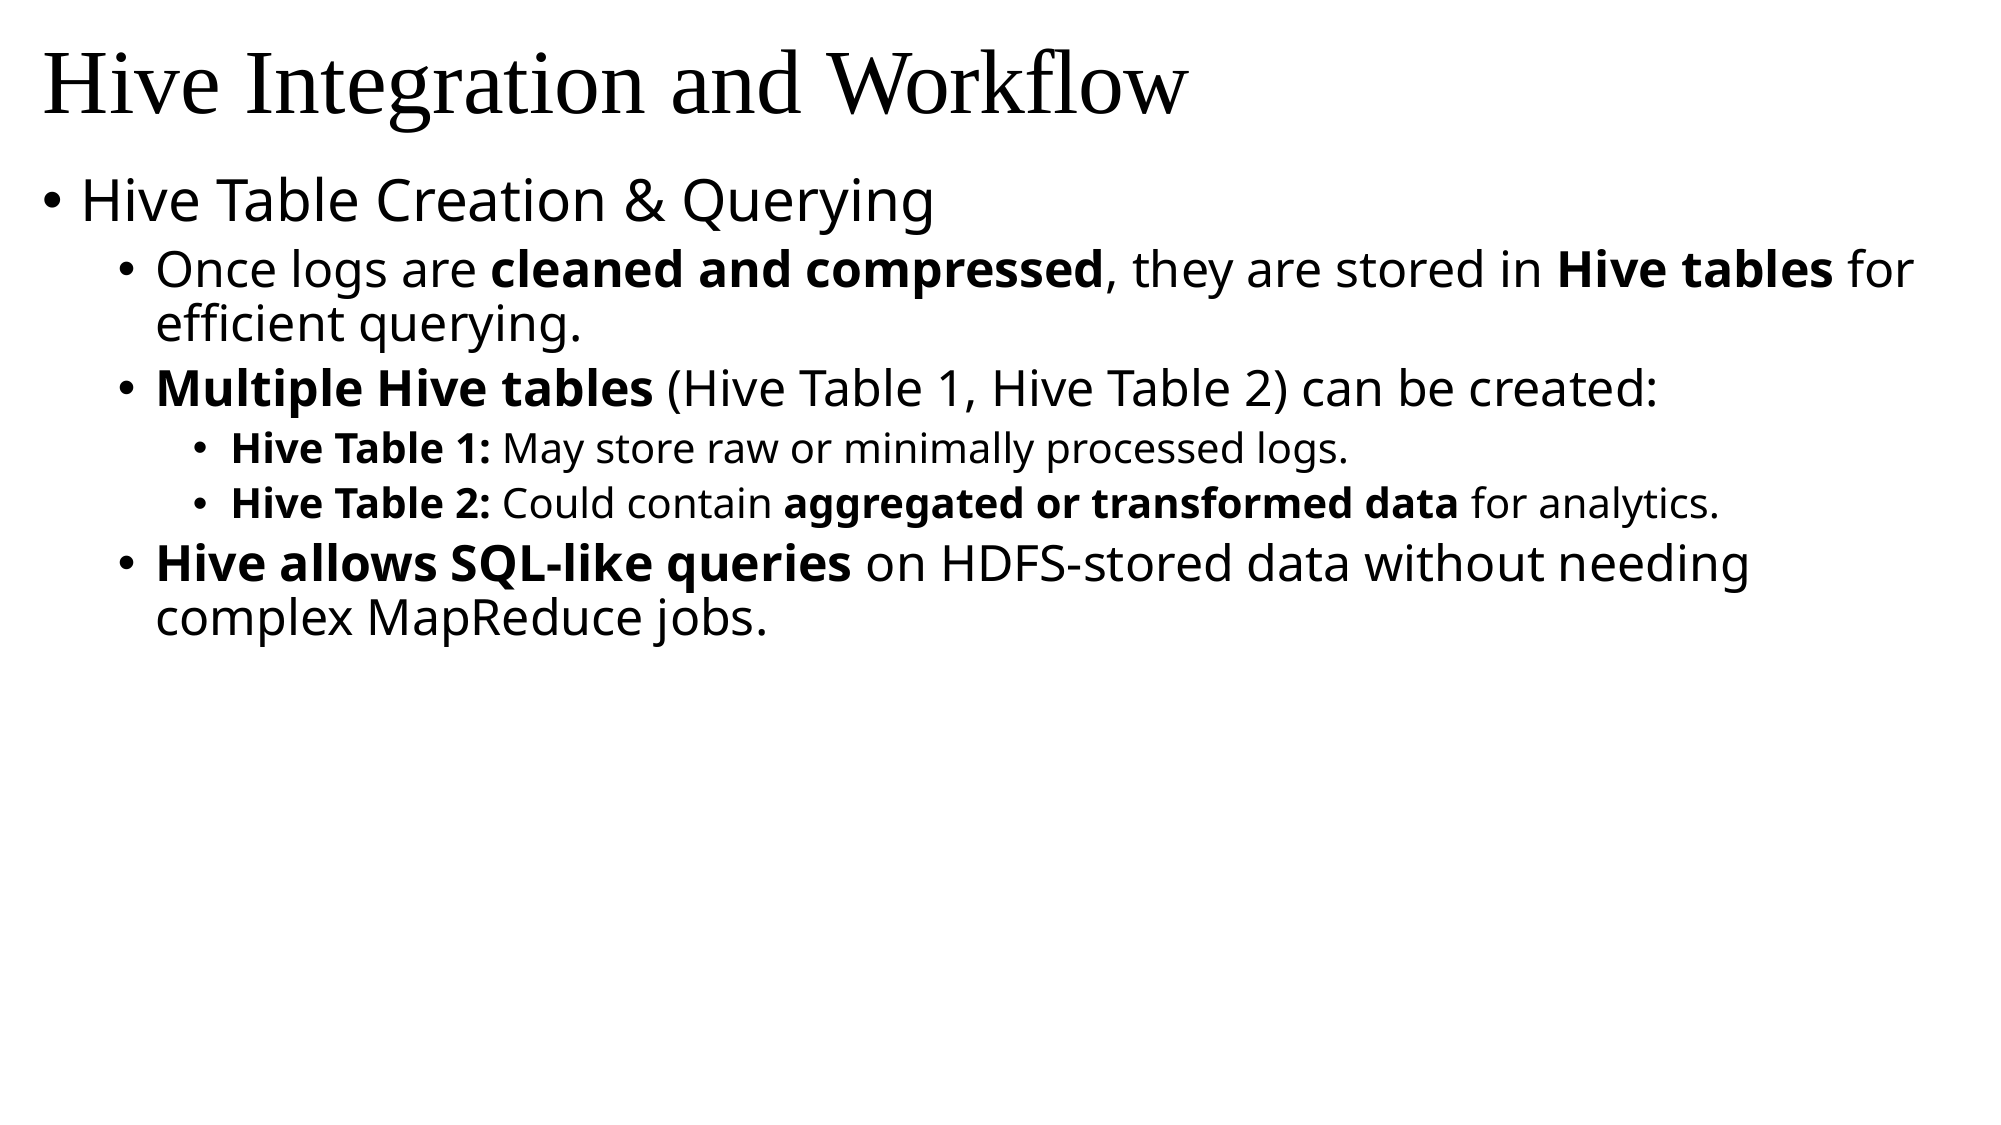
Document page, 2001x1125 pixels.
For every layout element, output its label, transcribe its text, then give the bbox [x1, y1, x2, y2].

list Hive Table Creation & Querying Once logs are cleaned and compressed, they are stored in Hive tables for efficient querying. Multiple Hive tables (Hive Table 1, Hive Table 2) can be created: Hive Table 1: May store raw or minimally processed logs. Hive Table 2: Could contain aggregated or transformed data for analytics. Hive allows SQL-like queries on HDFS-stored data without needing complex MapReduce jobs. [27, 163, 1966, 1102]
title Hive Integration and Workflow [27, 23, 1851, 145]
